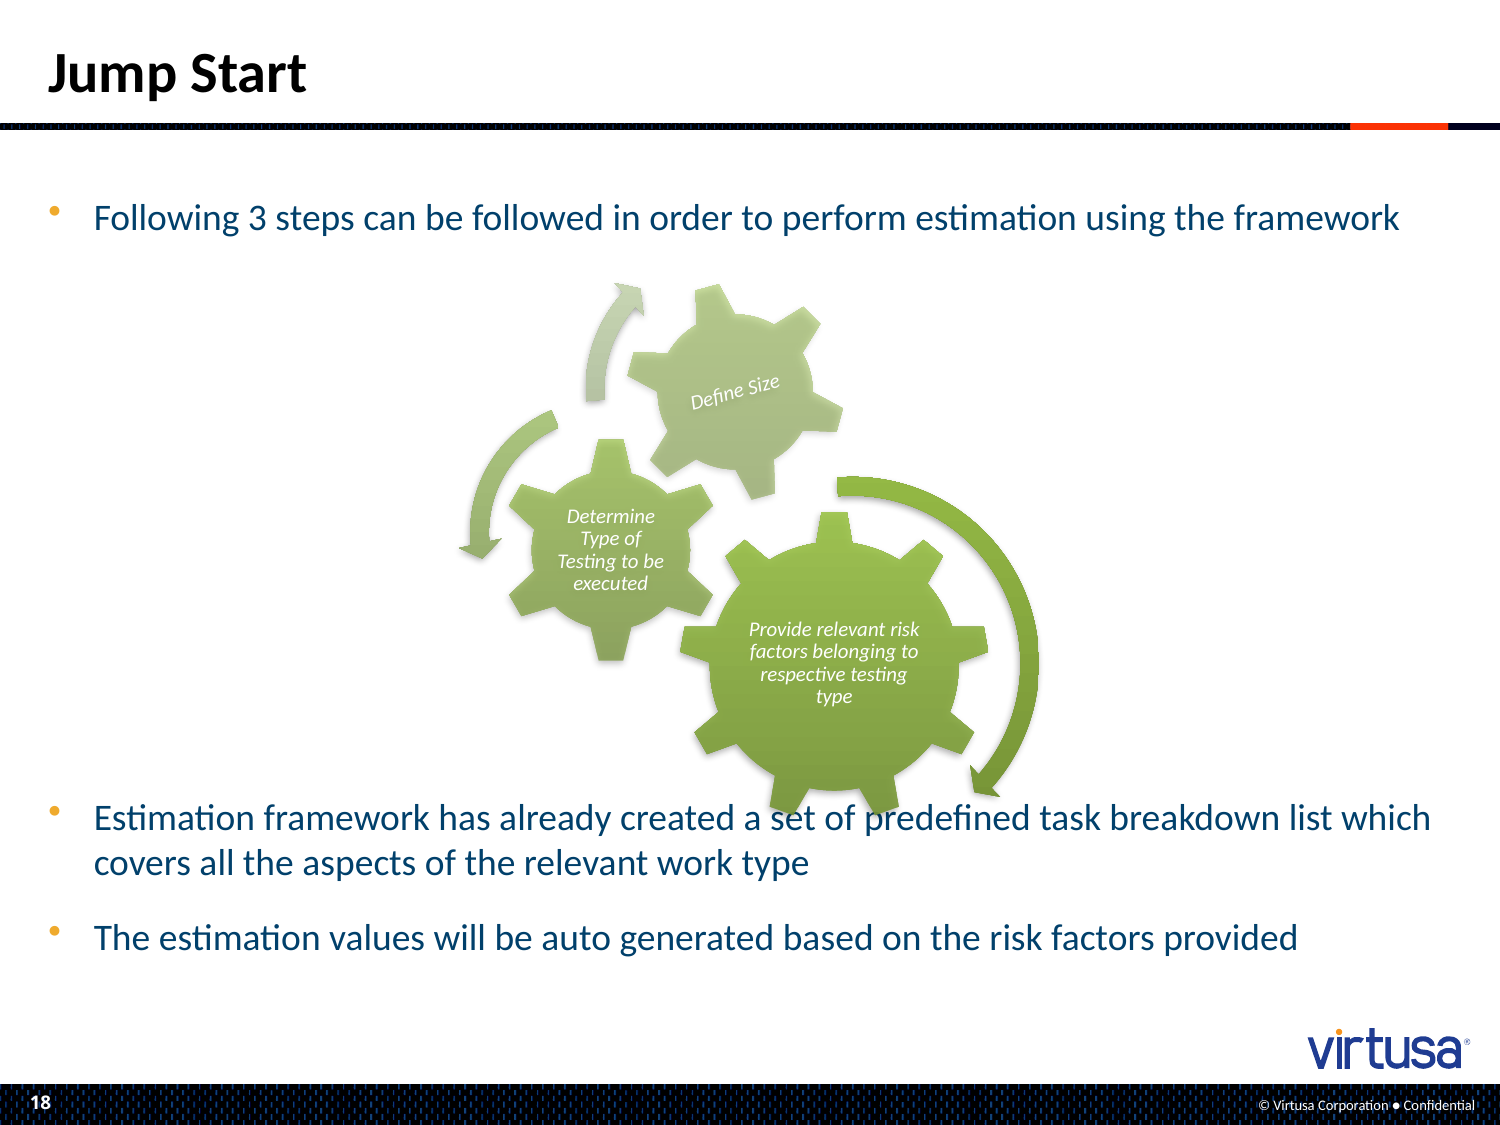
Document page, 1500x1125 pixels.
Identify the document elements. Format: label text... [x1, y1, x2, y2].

title Jump Start [48, 16, 1454, 105]
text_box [206, 256, 1208, 822]
list Following 3 steps can be followed in order to perform estimation using the framework Estimation framework has already created a set of predefined task breakdown list which covers all the aspects of the relevant work type The estimation values will be auto generated based on the risk factors provided [48, 192, 1454, 1021]
picture [0, 123, 1500, 130]
picture [0, 1084, 1500, 1125]
